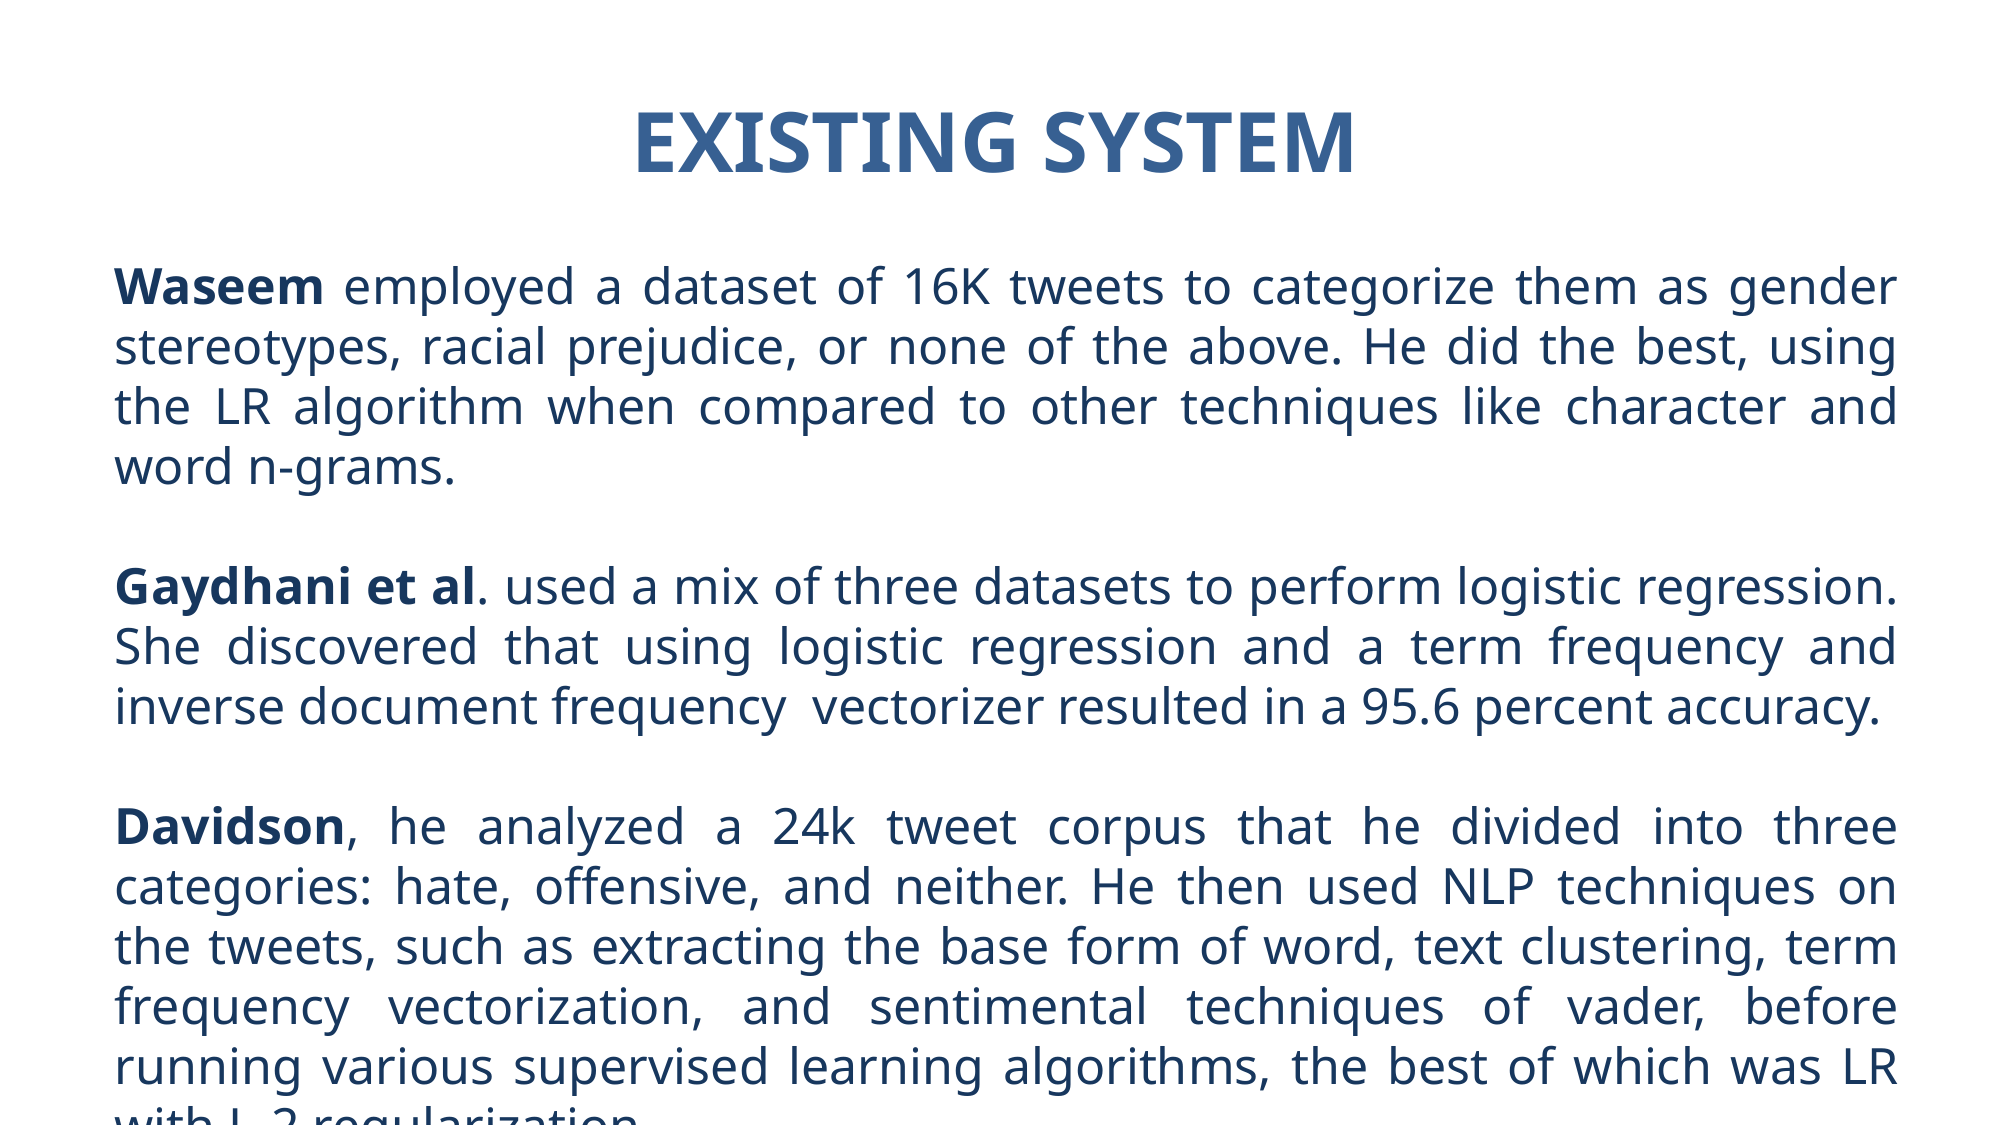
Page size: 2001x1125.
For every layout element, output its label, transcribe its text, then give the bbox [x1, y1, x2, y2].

text_box EXISTING SYSTEM [95, 81, 1896, 197]
text_box Waseem employed a dataset of 16K tweets to categorize them as gender stereotypes, racial prejudice, or none of the above. He did the best, using the LR algorithm when compared to other techniques like character and word n-grams. Gaydhani et al. used a mix of three datasets to perform logistic regression. She discovered that using logistic regression and a term frequency and inverse document frequency vectorizer resulted in a 95.6 percent accuracy. Davidson, he analyzed a 24k tweet corpus that he divided into three categories: hate, offensive, and neither. He then used NLP techniques on the tweets, such as extracting the base form of word, text clustering, term frequency vectorization, and sentimental techniques of vader, before running various supervised learning algorithms, the best of which was LR with L-2 regularization. [99, 246, 1915, 1125]
